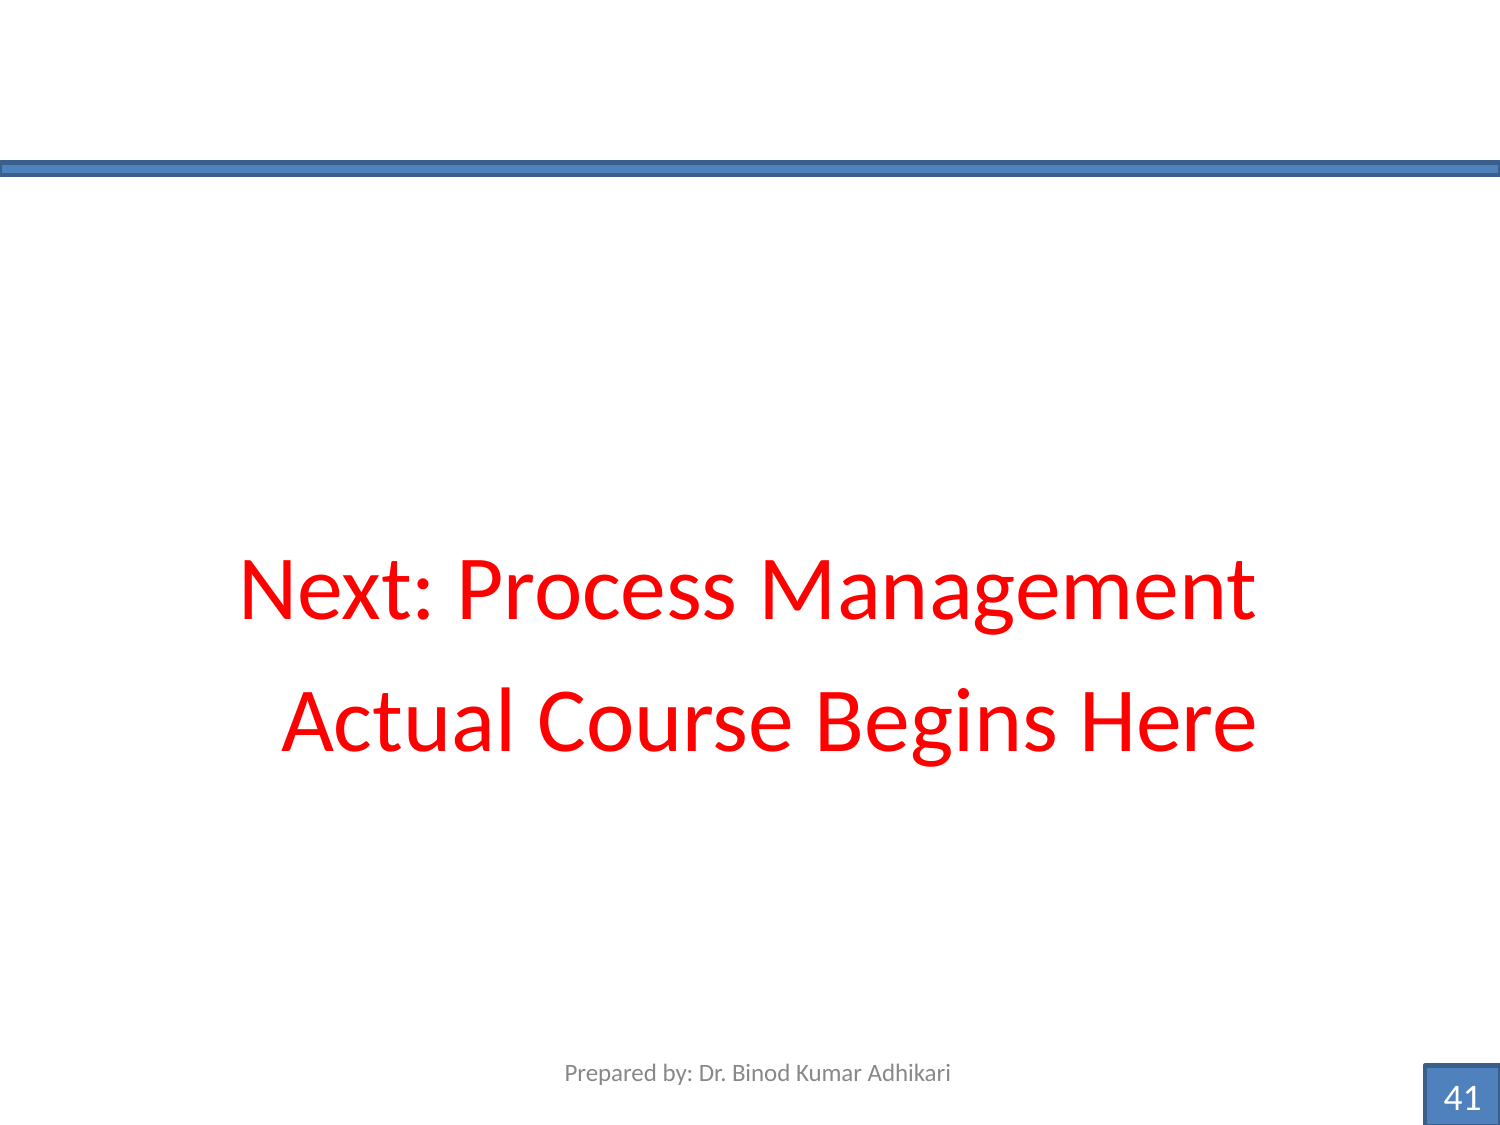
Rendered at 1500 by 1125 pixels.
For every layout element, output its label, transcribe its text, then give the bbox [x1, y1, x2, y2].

title Next: Process Management Actual Course Begins Here [236, 504, 1265, 770]
footer Prepared by: Dr. Binod Kumar Adhikari [562, 1060, 959, 1125]
